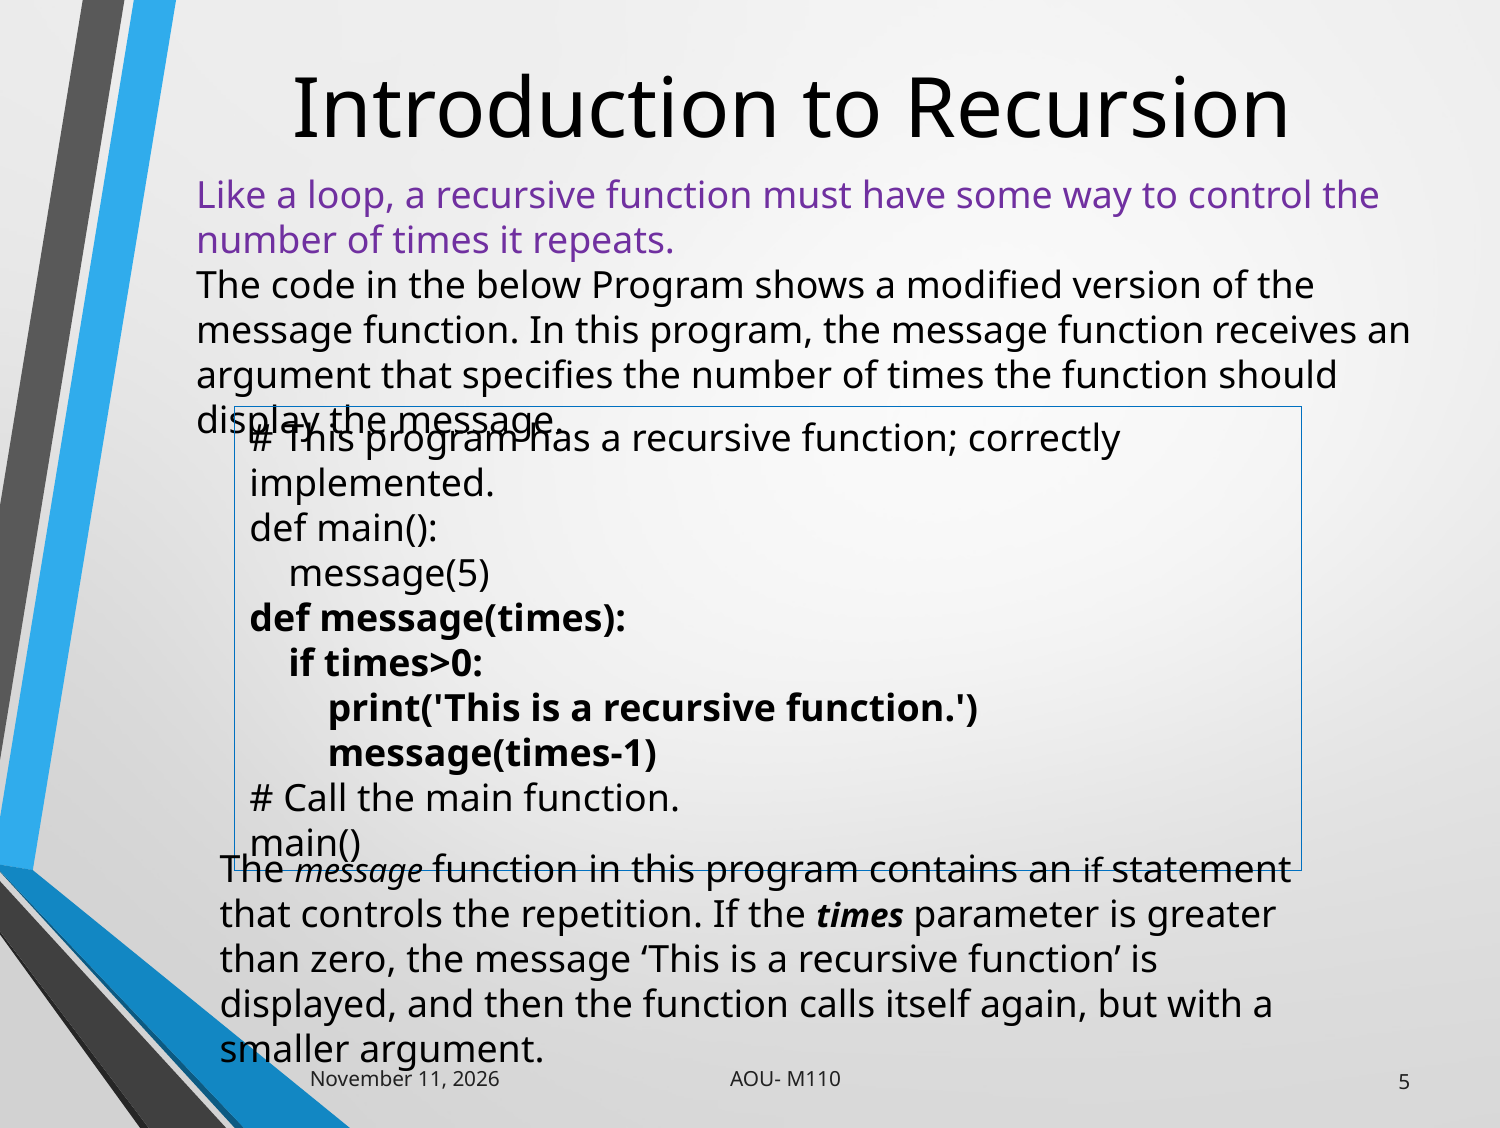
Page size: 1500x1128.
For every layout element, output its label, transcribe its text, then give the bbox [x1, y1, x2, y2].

text_box The message function in this program contains an if statement that controls the repetition. If the times parameter is greater than zero, the message ‘This is a recursive function’ is displayed, and then the function calls itself again, but with a smaller argument. [204, 837, 1355, 1078]
text_box Like a loop, a recursive function must have some way to control the number of times it repeats. The code in the below Program shows a modified version of the message function. In this program, the message function receives an argument that specifies the number of times the function should display the message. [181, 163, 1475, 449]
footer AOU- M110 [715, 1049, 908, 1110]
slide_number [284, 1049, 515, 1110]
text_box # This program has a recursive function; correctly implemented. def main(): message(5) def message(times): if times>0: print('This is a recursive function.') message(times-1) # Call the main function. main() [234, 406, 1302, 837]
slide_number 5 [1354, 1052, 1425, 1113]
title Introduction to Recursion [161, 34, 1425, 174]
